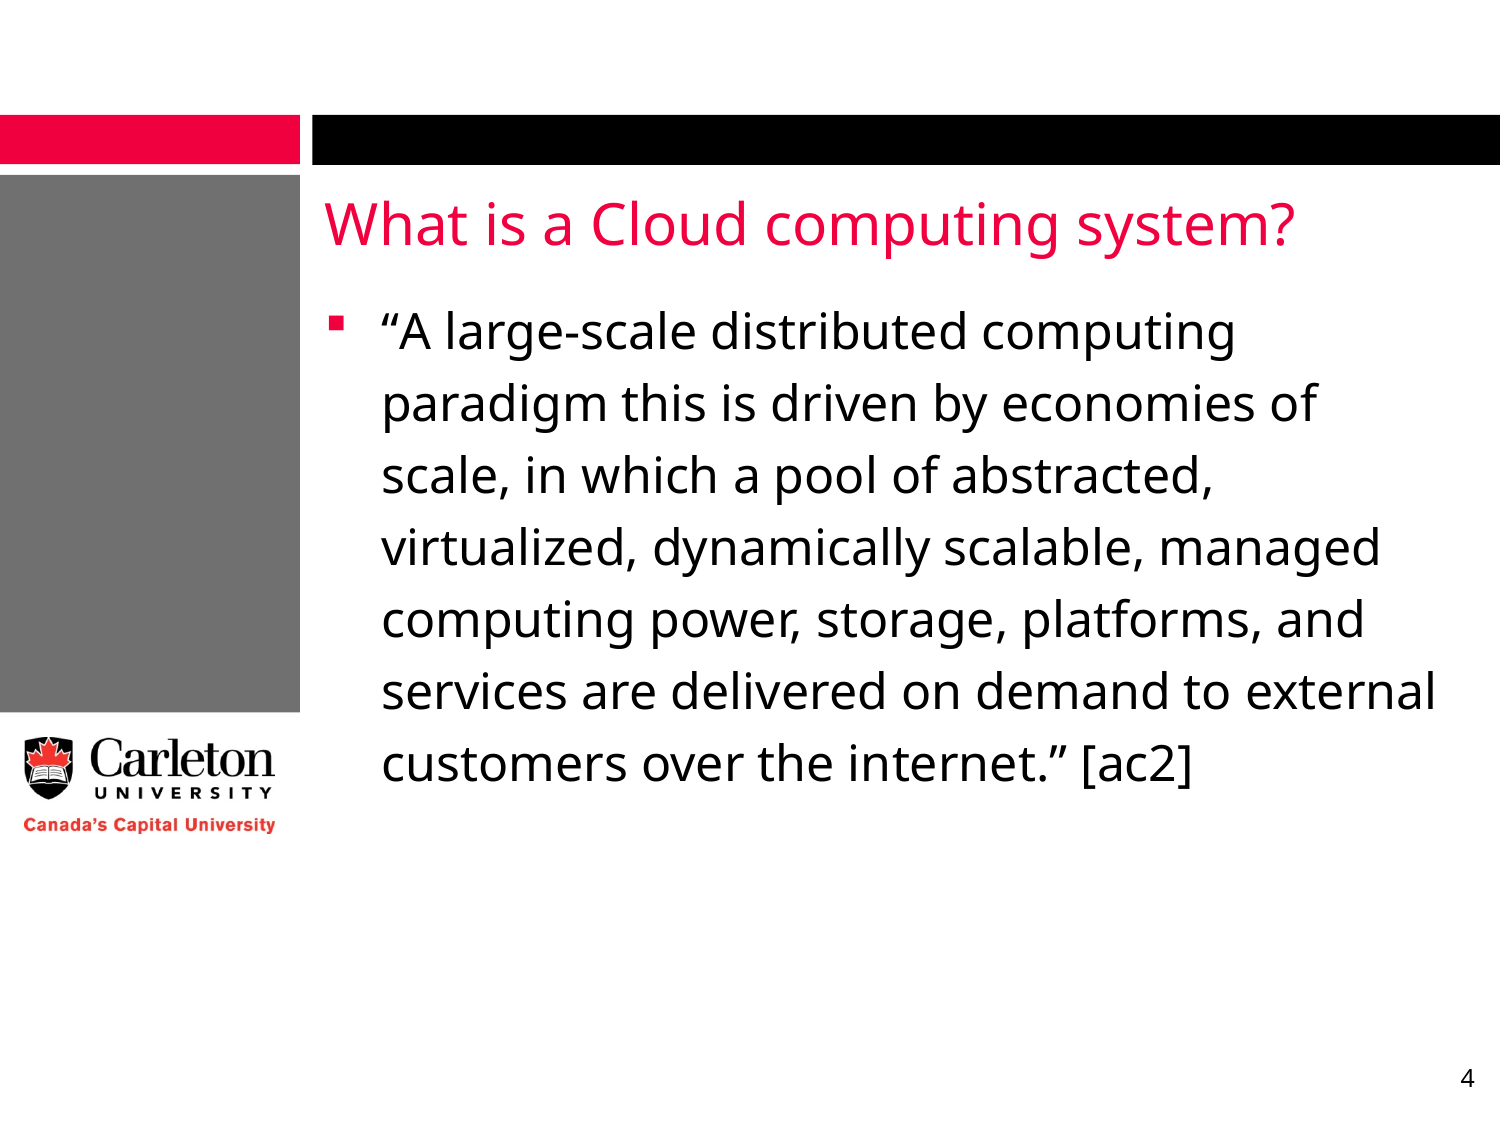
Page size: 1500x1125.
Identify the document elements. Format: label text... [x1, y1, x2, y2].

list “A large-scale distributed computing paradigm this is driven by economies of scale, in which a pool of abstracted, virtualized, dynamically scalable, managed computing power, storage, platforms, and services are delivered on demand to external customers over the internet.” [ac2] [324, 287, 1451, 1013]
slide_number 4 [1074, 1062, 1476, 1101]
title What is a Cloud computing system? [324, 187, 1451, 287]
picture [24, 737, 275, 834]
